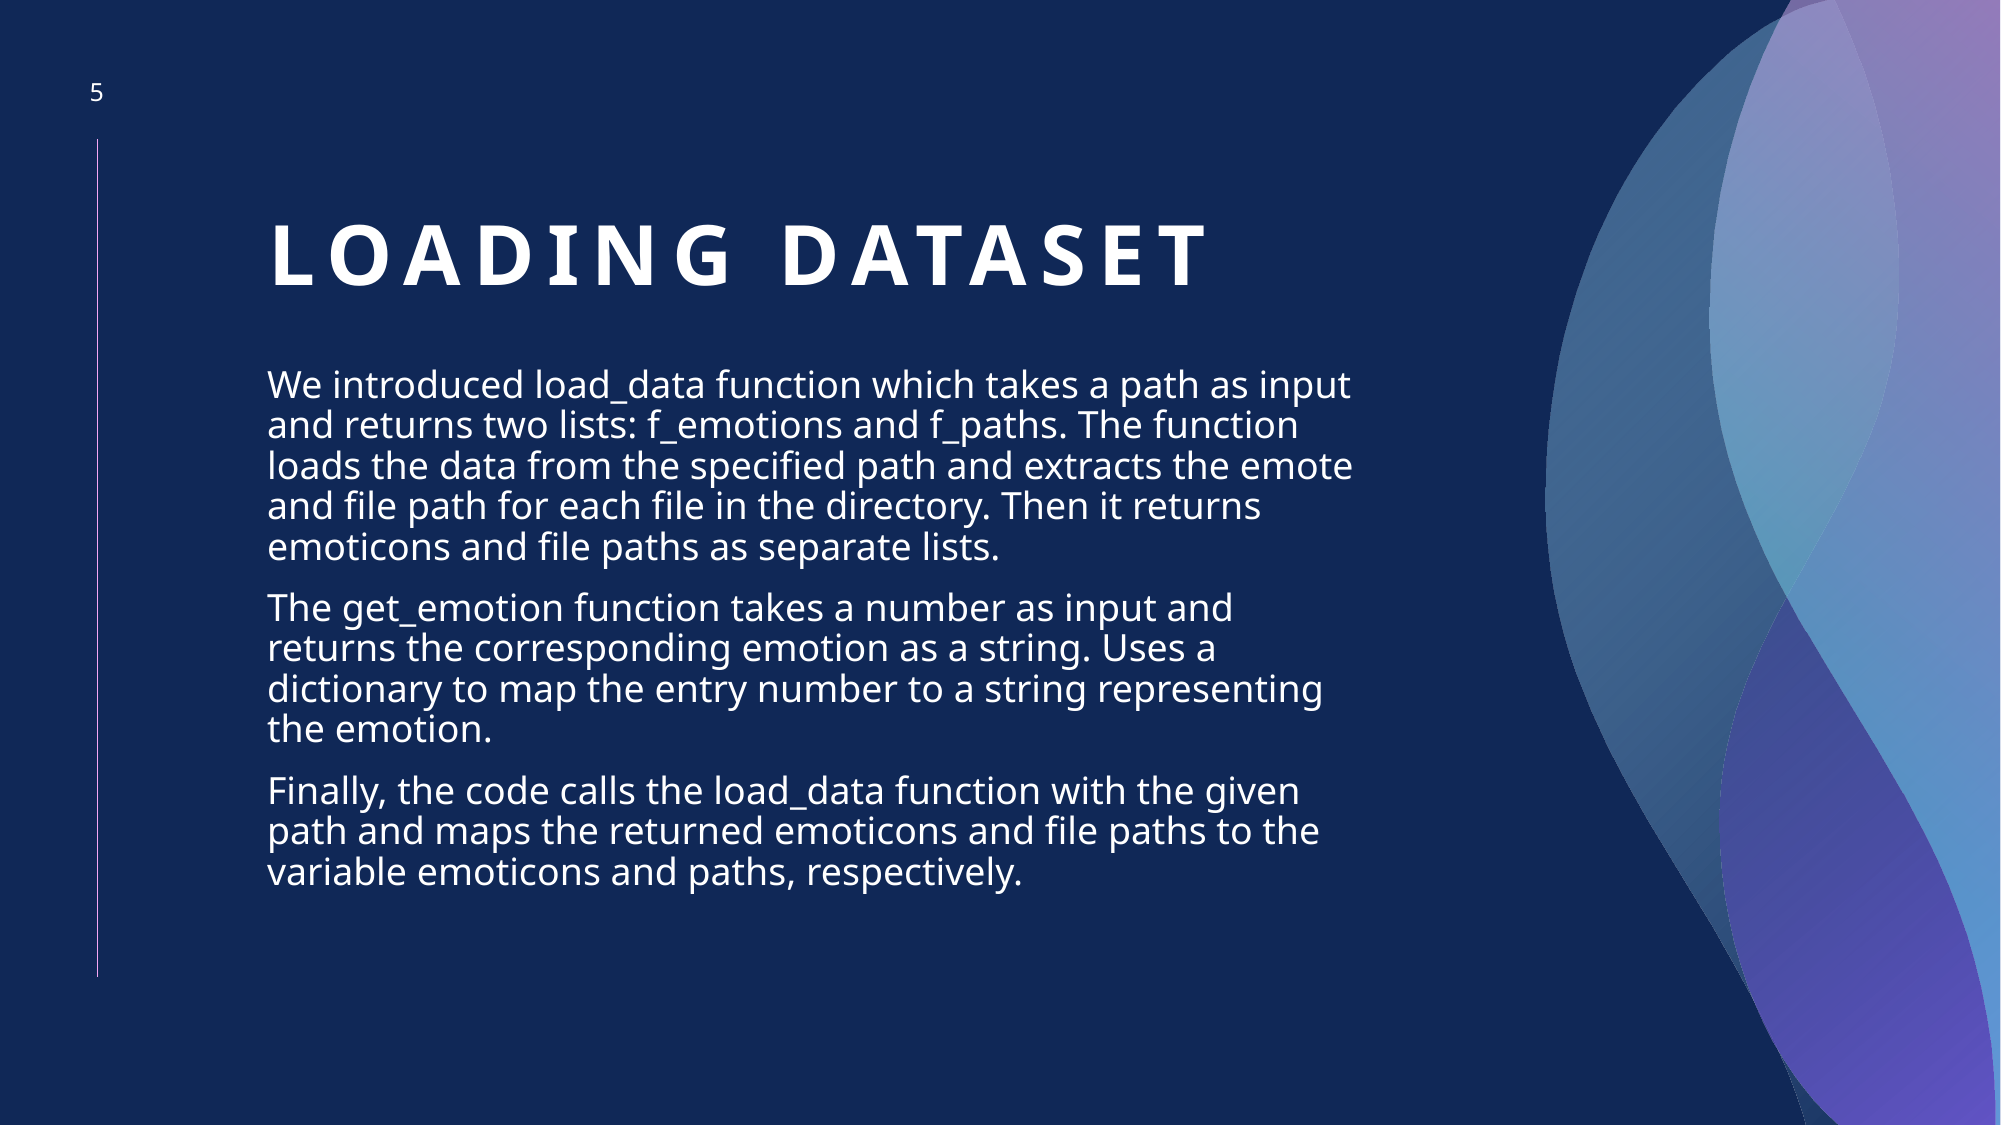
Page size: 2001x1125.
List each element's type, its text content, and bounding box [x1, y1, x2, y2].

slide_number 5 [53, 67, 140, 119]
list We introduced load_data function which takes a path as input and returns two lists: f_emotions and f_paths. The function loads the data from the specified path and extracts the emote and file path for each file in the directory. Then it returns emoticons and file paths as separate lists. The get_emotion function takes a number as input and returns the corresponding emotion as a string. Uses a dictionary to map the entry number to a string representing the emotion. Finally, the code calls the load_data function with the given path and maps the returned emoticons and file paths to the variable emoticons and paths, respectively. [251, 358, 1388, 440]
title Loading Dataset [253, 135, 1710, 311]
